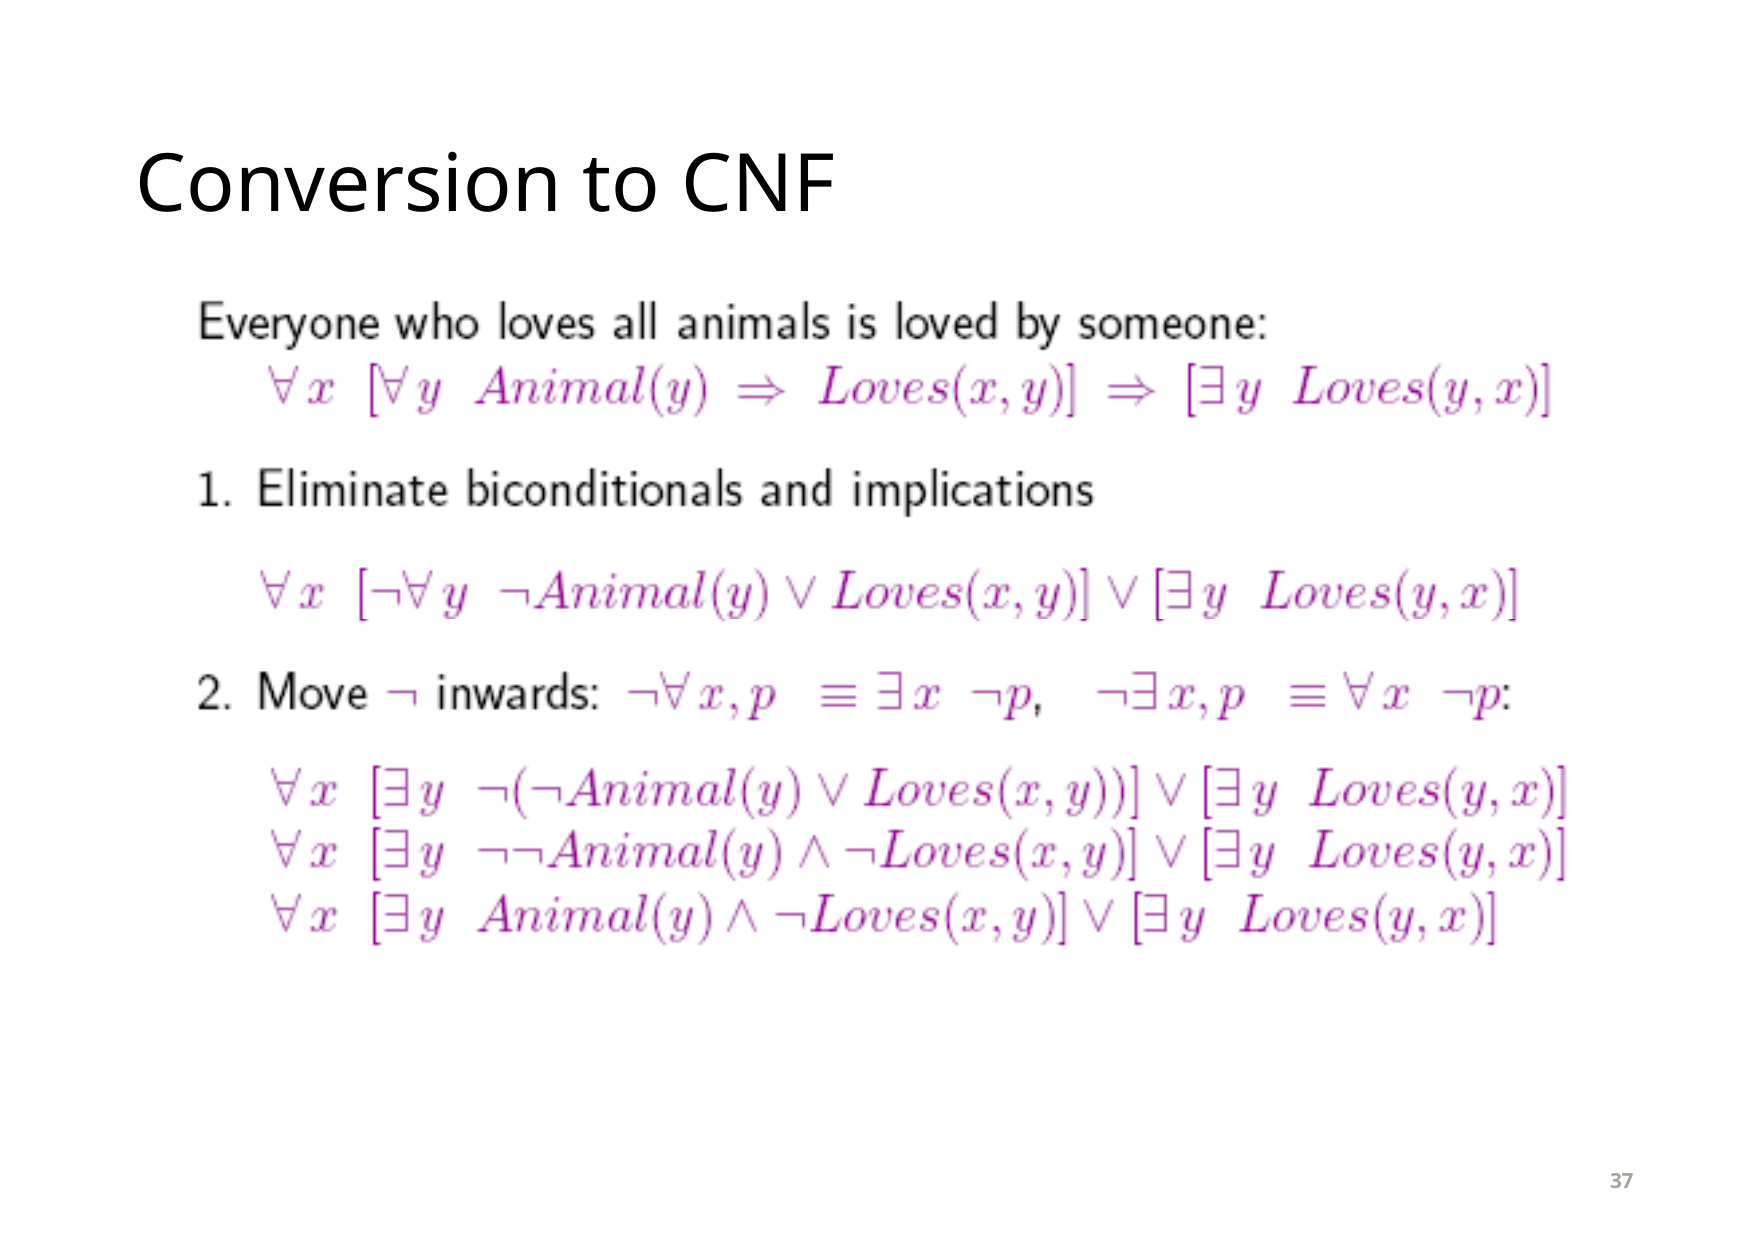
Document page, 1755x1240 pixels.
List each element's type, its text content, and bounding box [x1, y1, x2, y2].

text_box [189, 619, 1594, 970]
slide_number 37 [1238, 1148, 1634, 1215]
text_box [189, 294, 1594, 619]
title Conversion to CNF [120, 66, 1634, 306]
